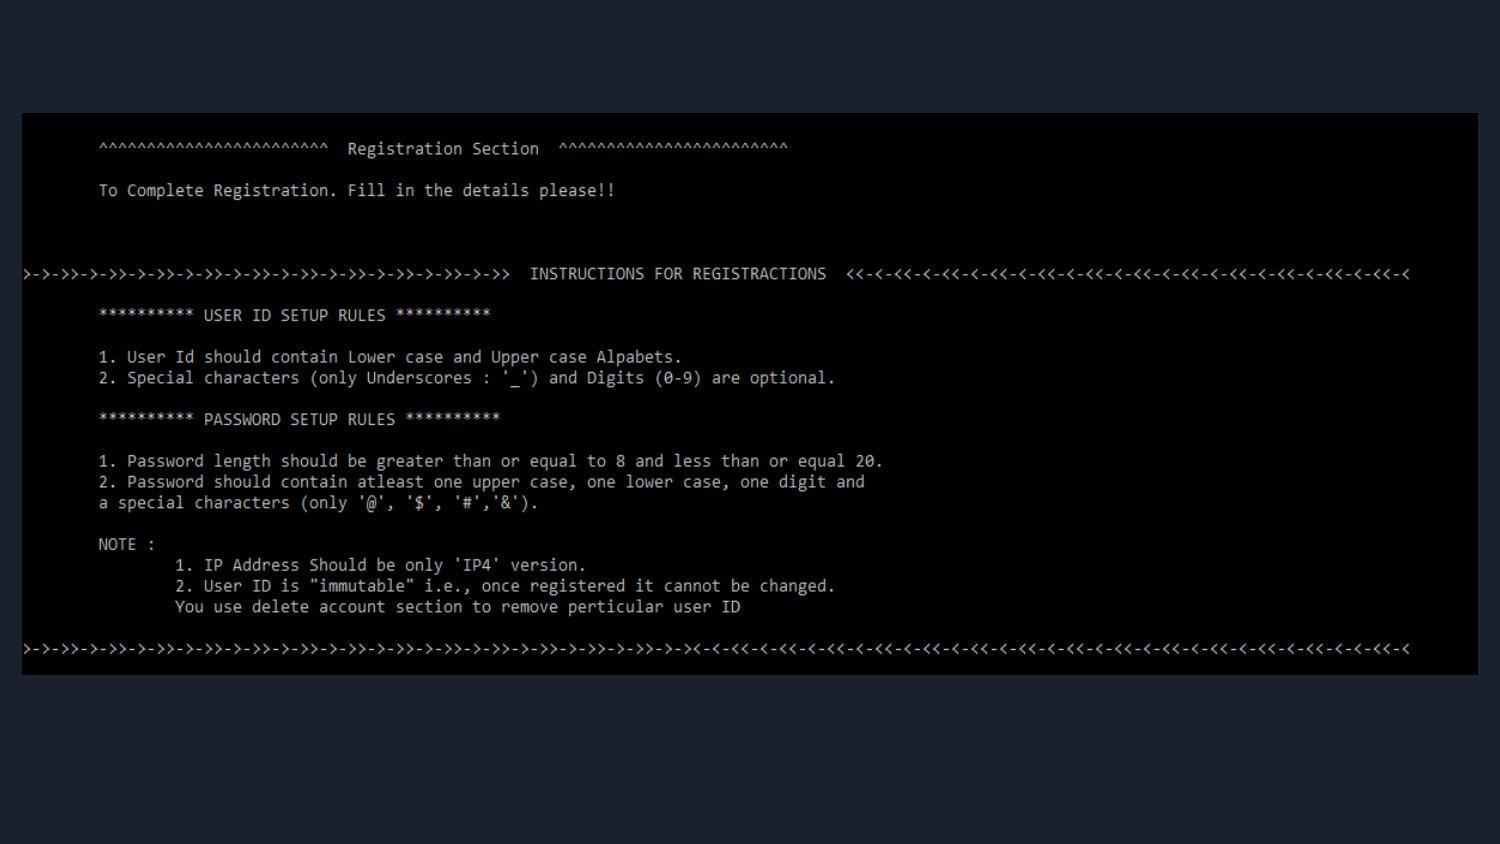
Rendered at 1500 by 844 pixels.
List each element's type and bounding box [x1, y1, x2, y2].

picture [22, 113, 1478, 676]
